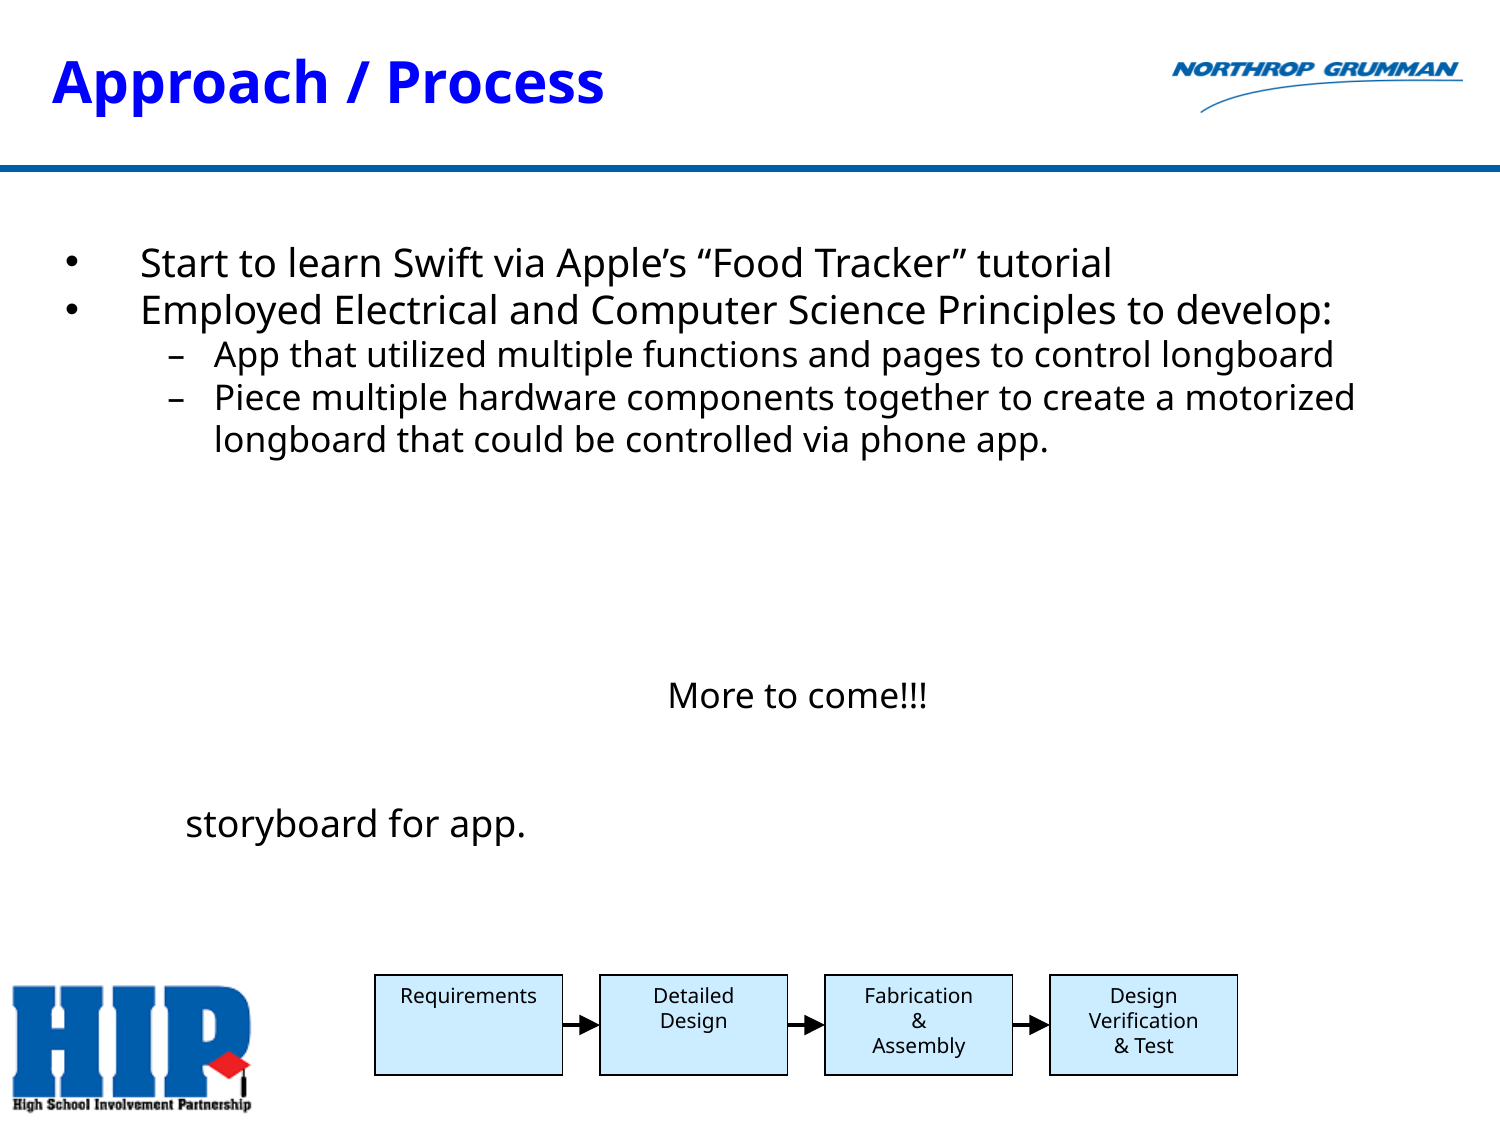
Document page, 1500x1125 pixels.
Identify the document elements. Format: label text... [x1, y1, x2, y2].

picture [5, 981, 256, 1118]
picture [1172, 62, 1463, 113]
text_box Fabrication & Assembly [825, 975, 1013, 1075]
text_box Requirements [375, 975, 563, 1075]
text_box Design Verification & Test [1050, 975, 1238, 1075]
list Start to learn Swift via Apple’s “Food Tracker” tutorial Employed Electrical and Computer Science Principles to develop: App that utilized multiple functions and pages to control longboard Piece multiple hardware components together to create a motorized longboard that could be controlled via phone app. More to come!!! storyboard for app. [50, 230, 1425, 973]
text_box Detailed Design [600, 975, 788, 1075]
title Approach / Process [37, 11, 1138, 150]
